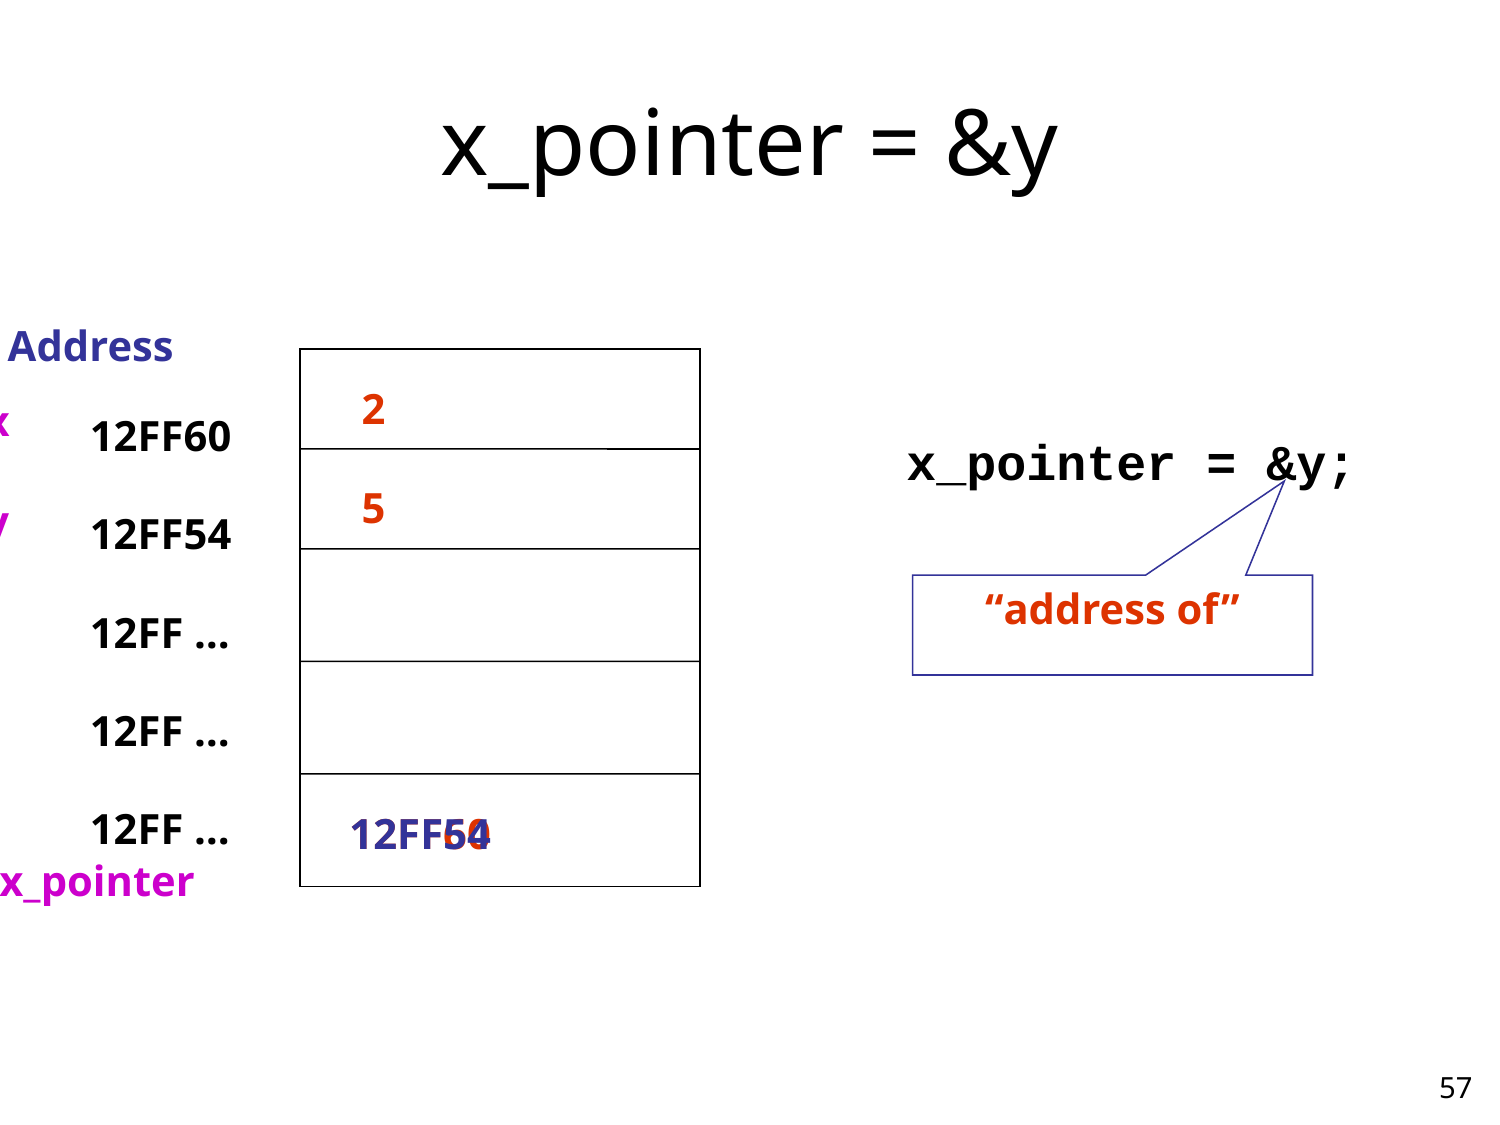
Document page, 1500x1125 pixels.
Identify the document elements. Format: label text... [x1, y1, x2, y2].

text_box “address of” [912, 481, 1313, 676]
text_box x_pointer = &y; [849, 437, 1413, 613]
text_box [24, 312, 701, 913]
title x_pointer = &y [74, 44, 1426, 233]
